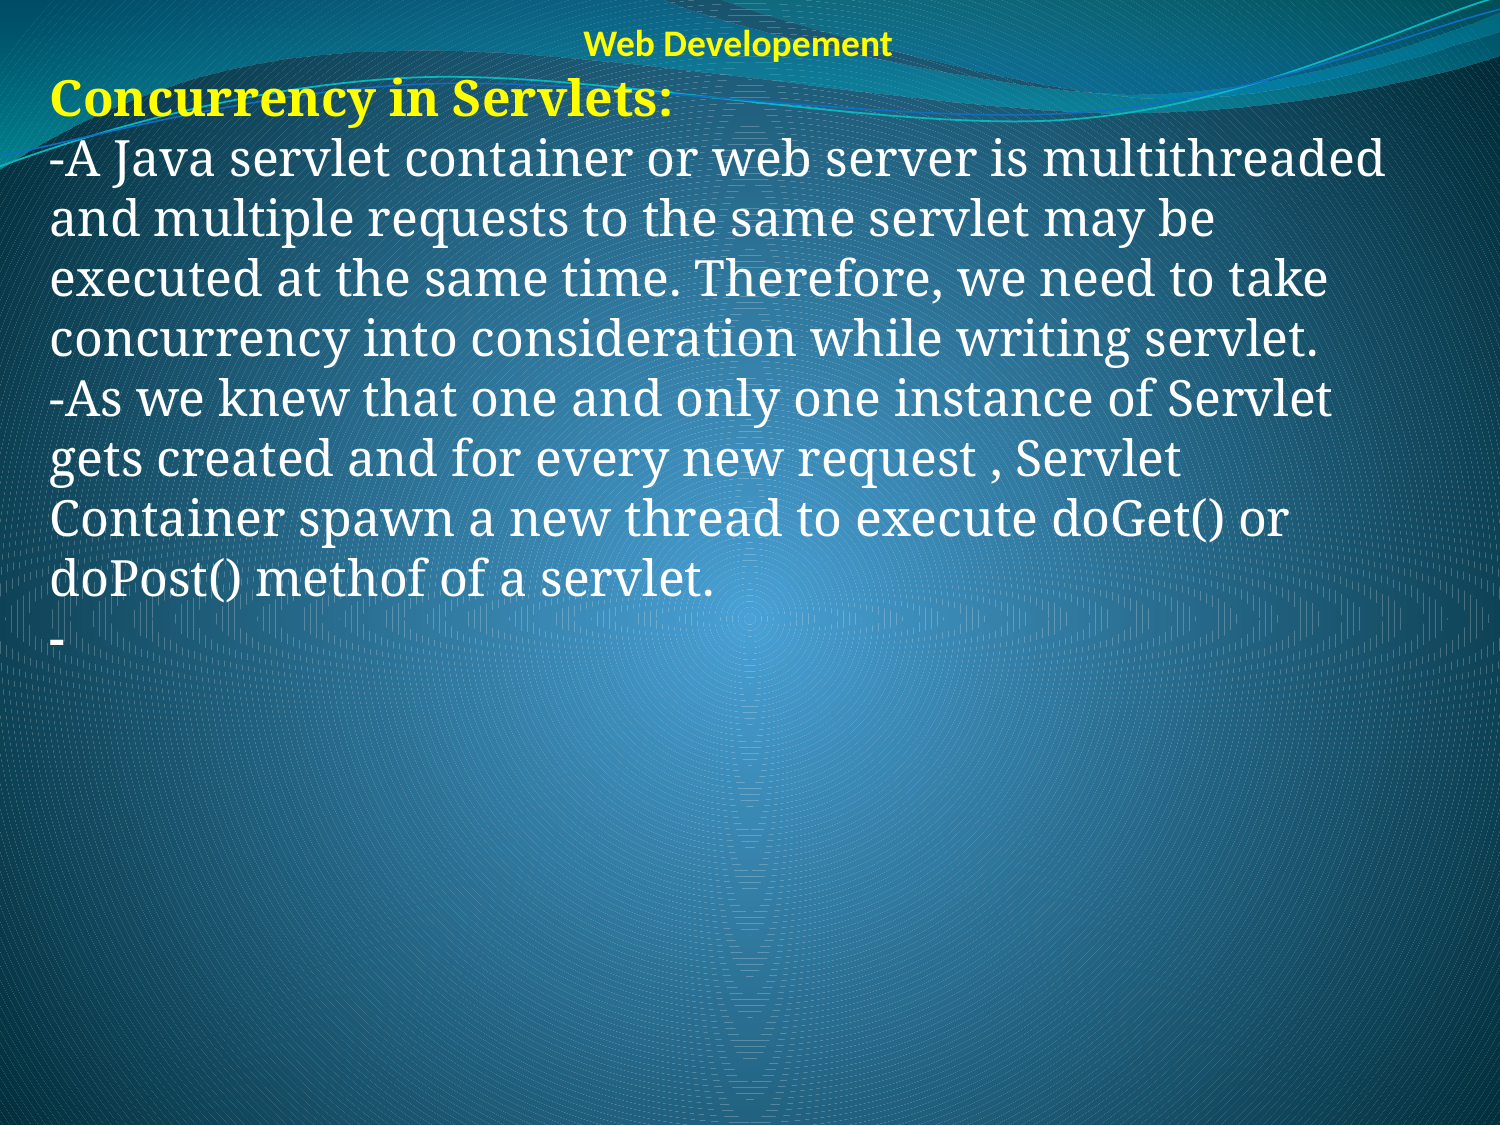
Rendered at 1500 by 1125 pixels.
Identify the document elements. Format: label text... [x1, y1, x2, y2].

text_box Web Developement [269, 11, 1207, 58]
text_box Concurrency in Servlets: -A Java servlet container or web server is multithreaded and multiple requests to the same servlet may be executed at the same time. Therefore, we need to take concurrency into consideration while writing servlet. -As we knew that one and only one instance of Servlet gets created and for every new request , Servlet Container spawn a new thread to execute doGet() or doPost() methof of a servlet. - [35, 58, 1418, 831]
